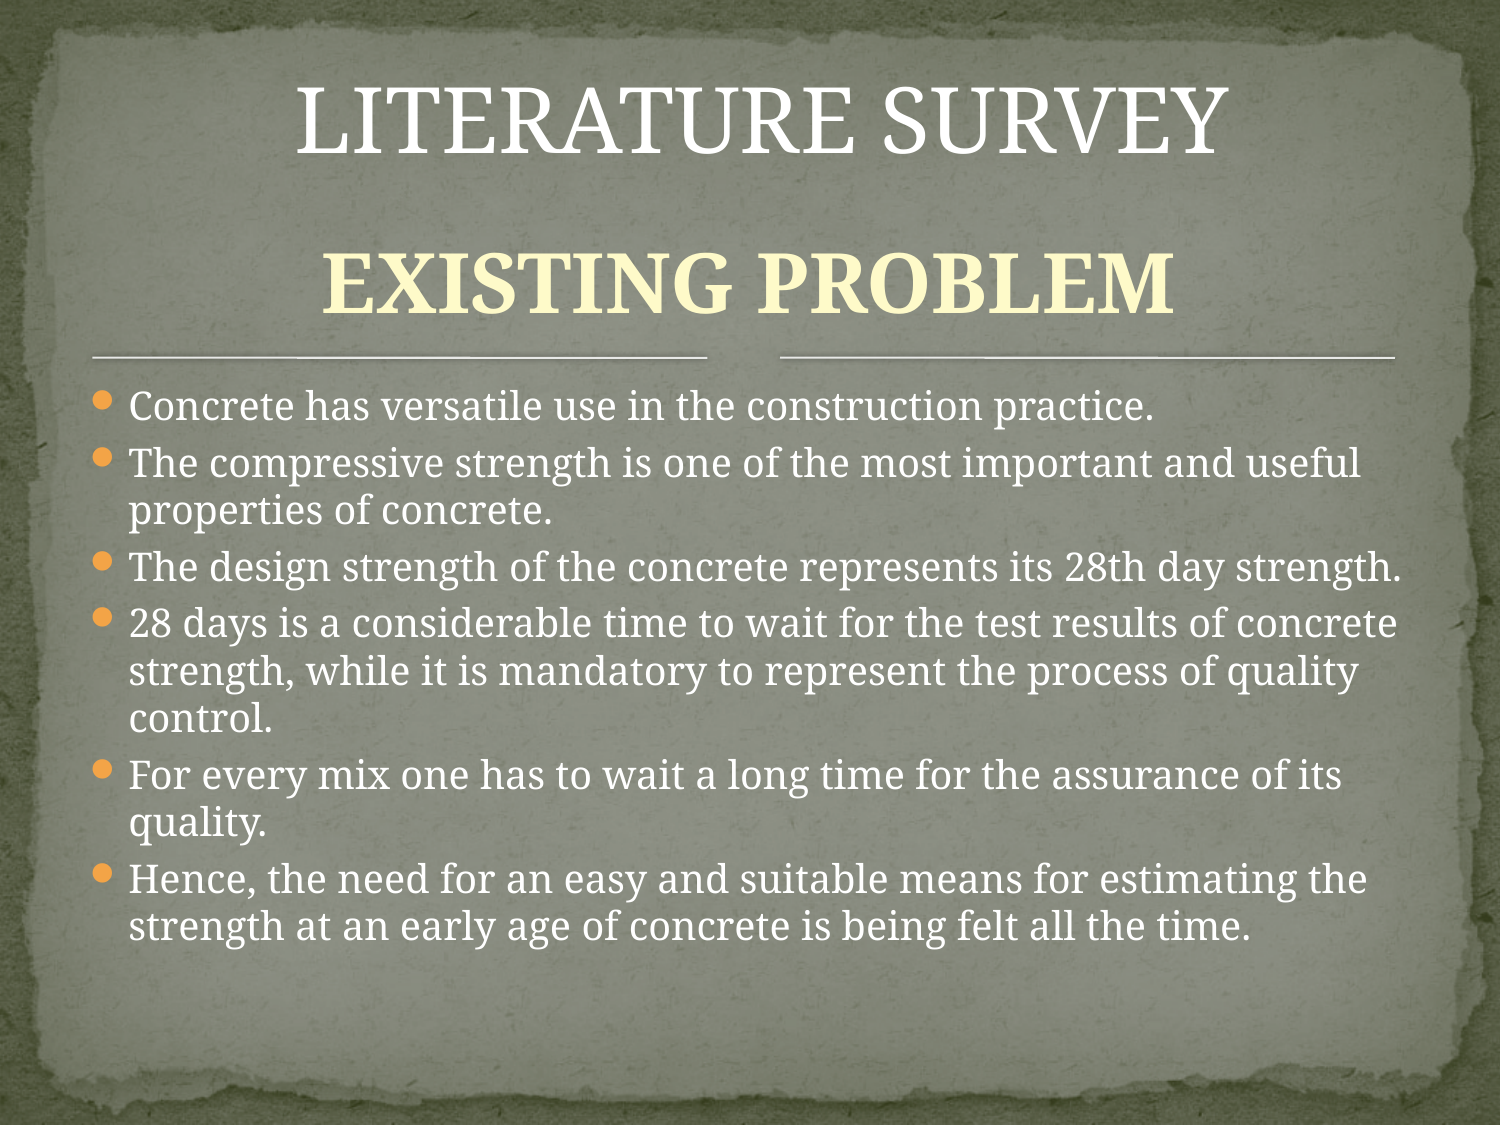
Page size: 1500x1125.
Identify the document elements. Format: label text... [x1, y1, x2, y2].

text_box LITERATURE SURVEY [88, 54, 1436, 180]
list EXISTING PROBLEM [73, 206, 1425, 340]
list Concrete has versatile use in the construction practice. The compressive strength is one of the most important and useful properties of concrete. The design strength of the concrete represents its 28th day strength. 28 days is a considerable time to wait for the test results of concrete strength, while it is mandatory to represent the process of quality control. For every mix one has to wait a long time for the assurance of its quality. Hence, the need for an easy and suitable means for estimating the strength at an early age of concrete is being felt all the time. [75, 373, 1436, 1004]
